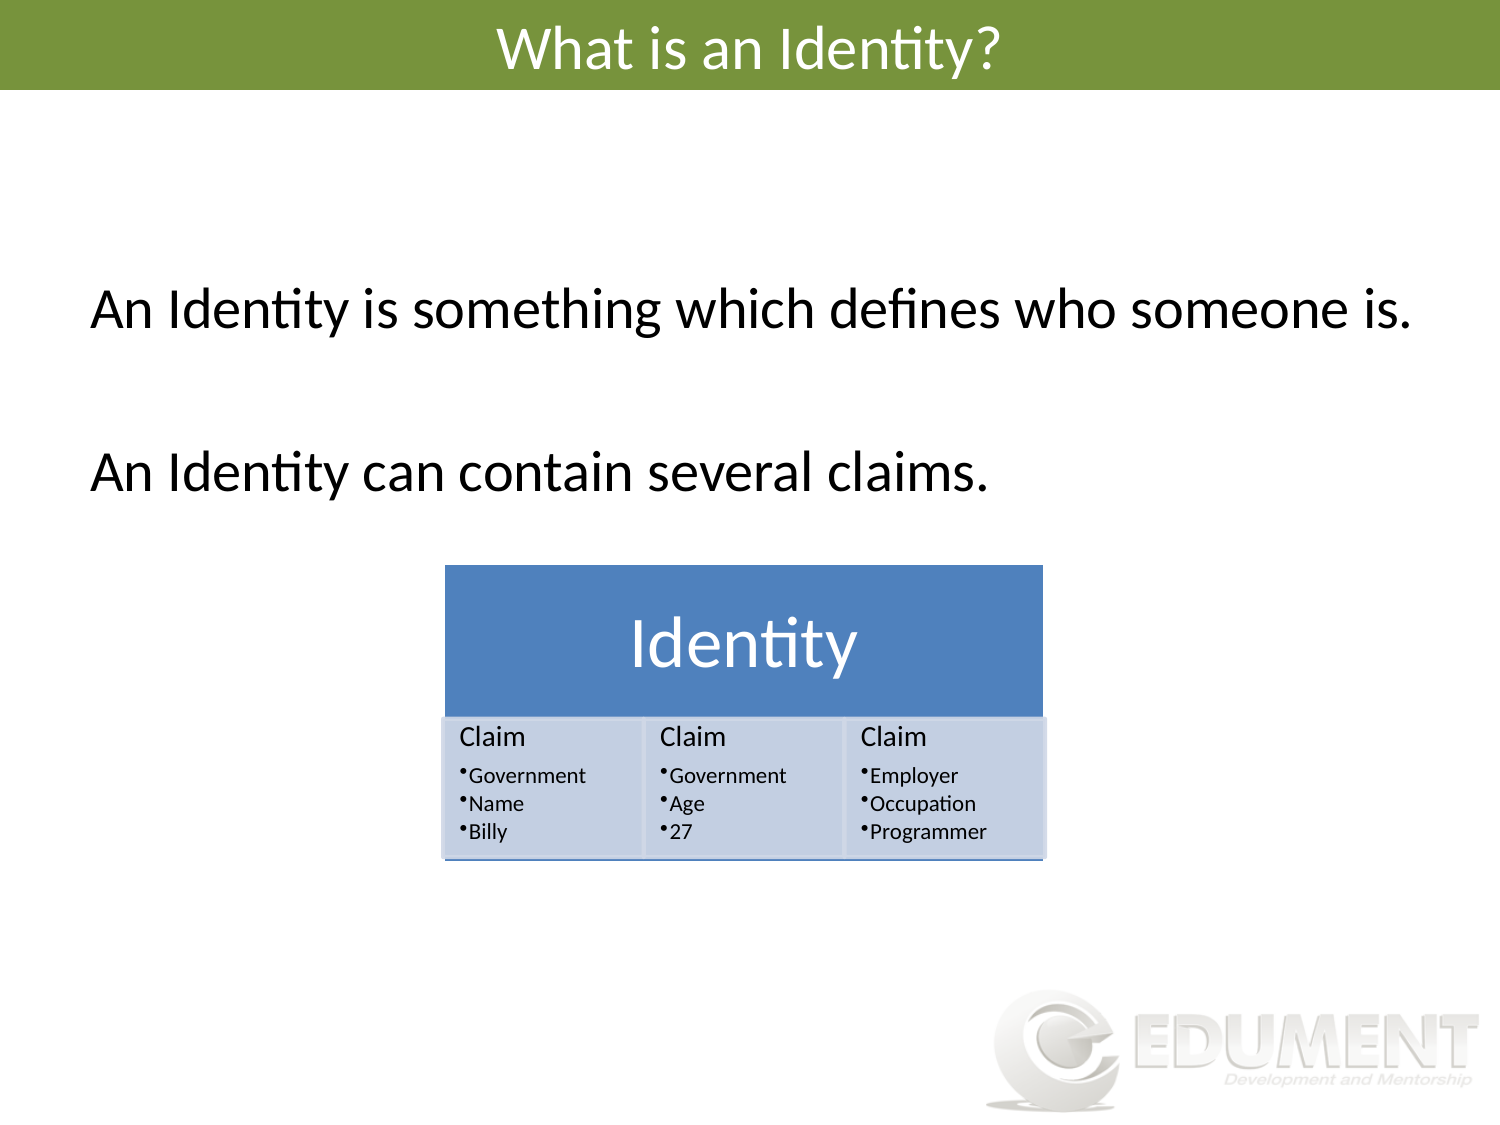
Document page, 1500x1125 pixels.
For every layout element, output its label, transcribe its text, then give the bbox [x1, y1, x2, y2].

title What is an Identity? [0, 0, 1500, 90]
list An Identity is something which defines who someone is. An Identity can contain several claims. [75, 262, 1436, 1005]
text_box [442, 562, 1046, 864]
